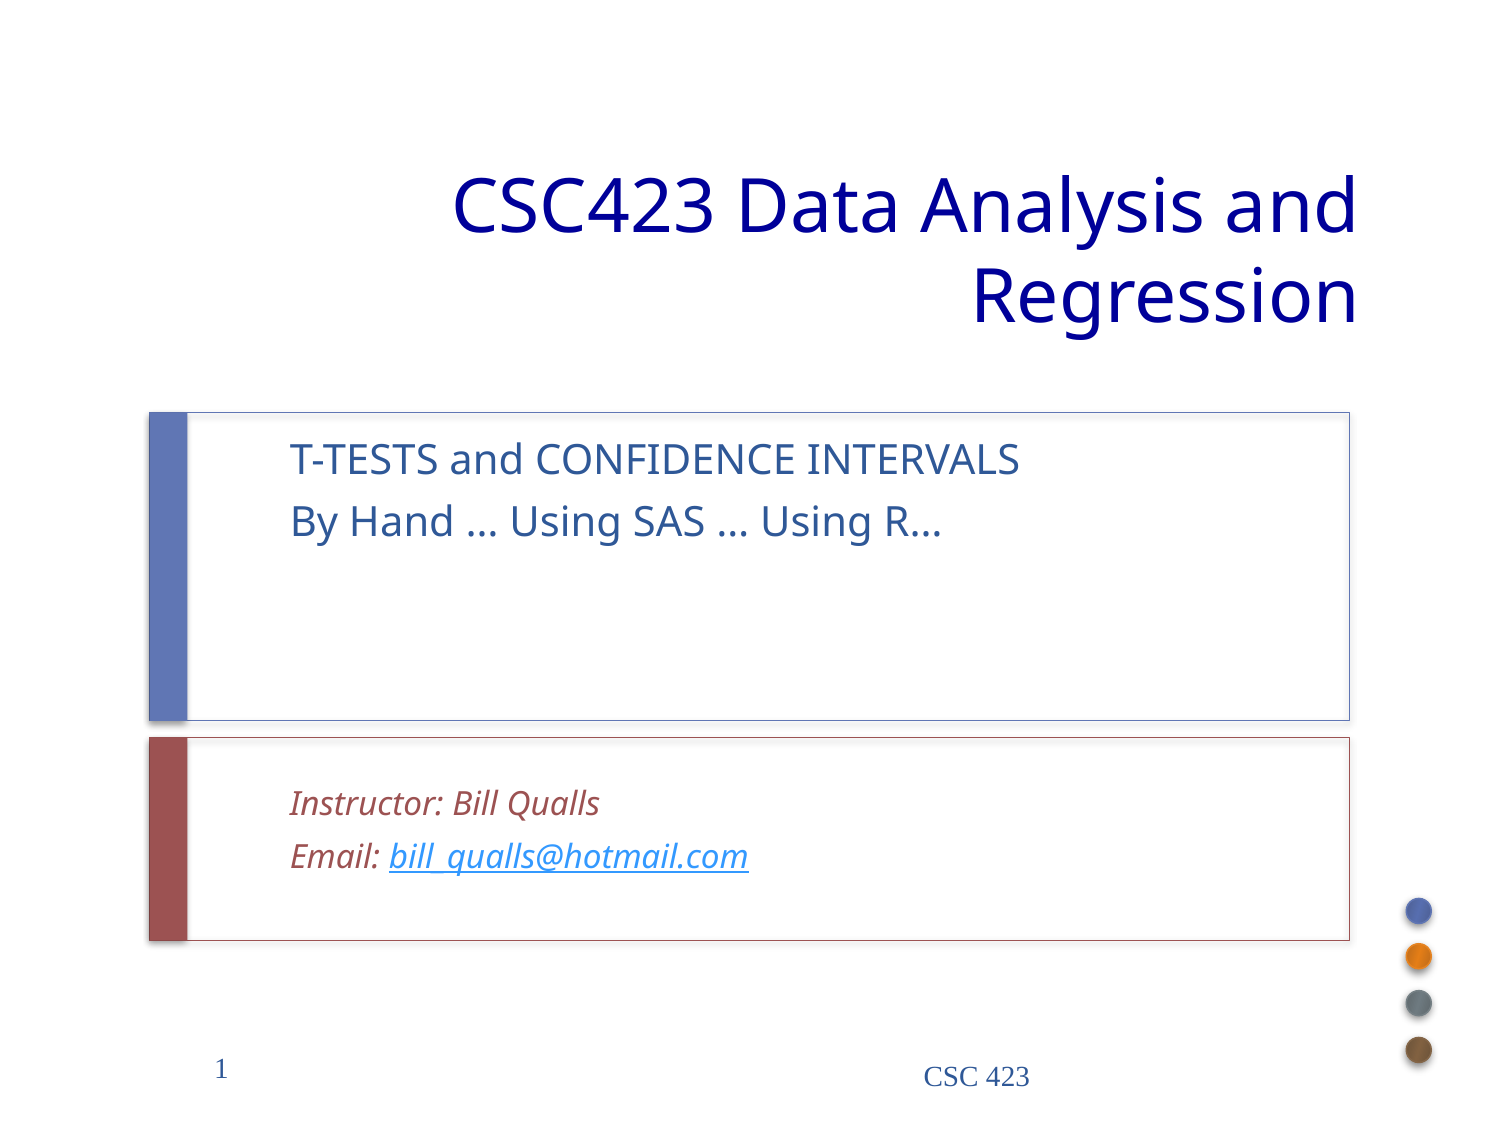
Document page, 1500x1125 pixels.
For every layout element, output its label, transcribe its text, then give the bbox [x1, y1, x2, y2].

slide_number 1 [199, 1042, 400, 1103]
subtitle T-TESTS and CONFIDENCE INTERVALS By Hand … Using SAS … Using R… Instructor: Bill Qualls Email: bill_qualls@hotmail.com [275, 425, 1325, 713]
footer CSC 423 [474, 1050, 1045, 1110]
title CSC423 Data Analysis and Regression [99, 149, 1375, 392]
